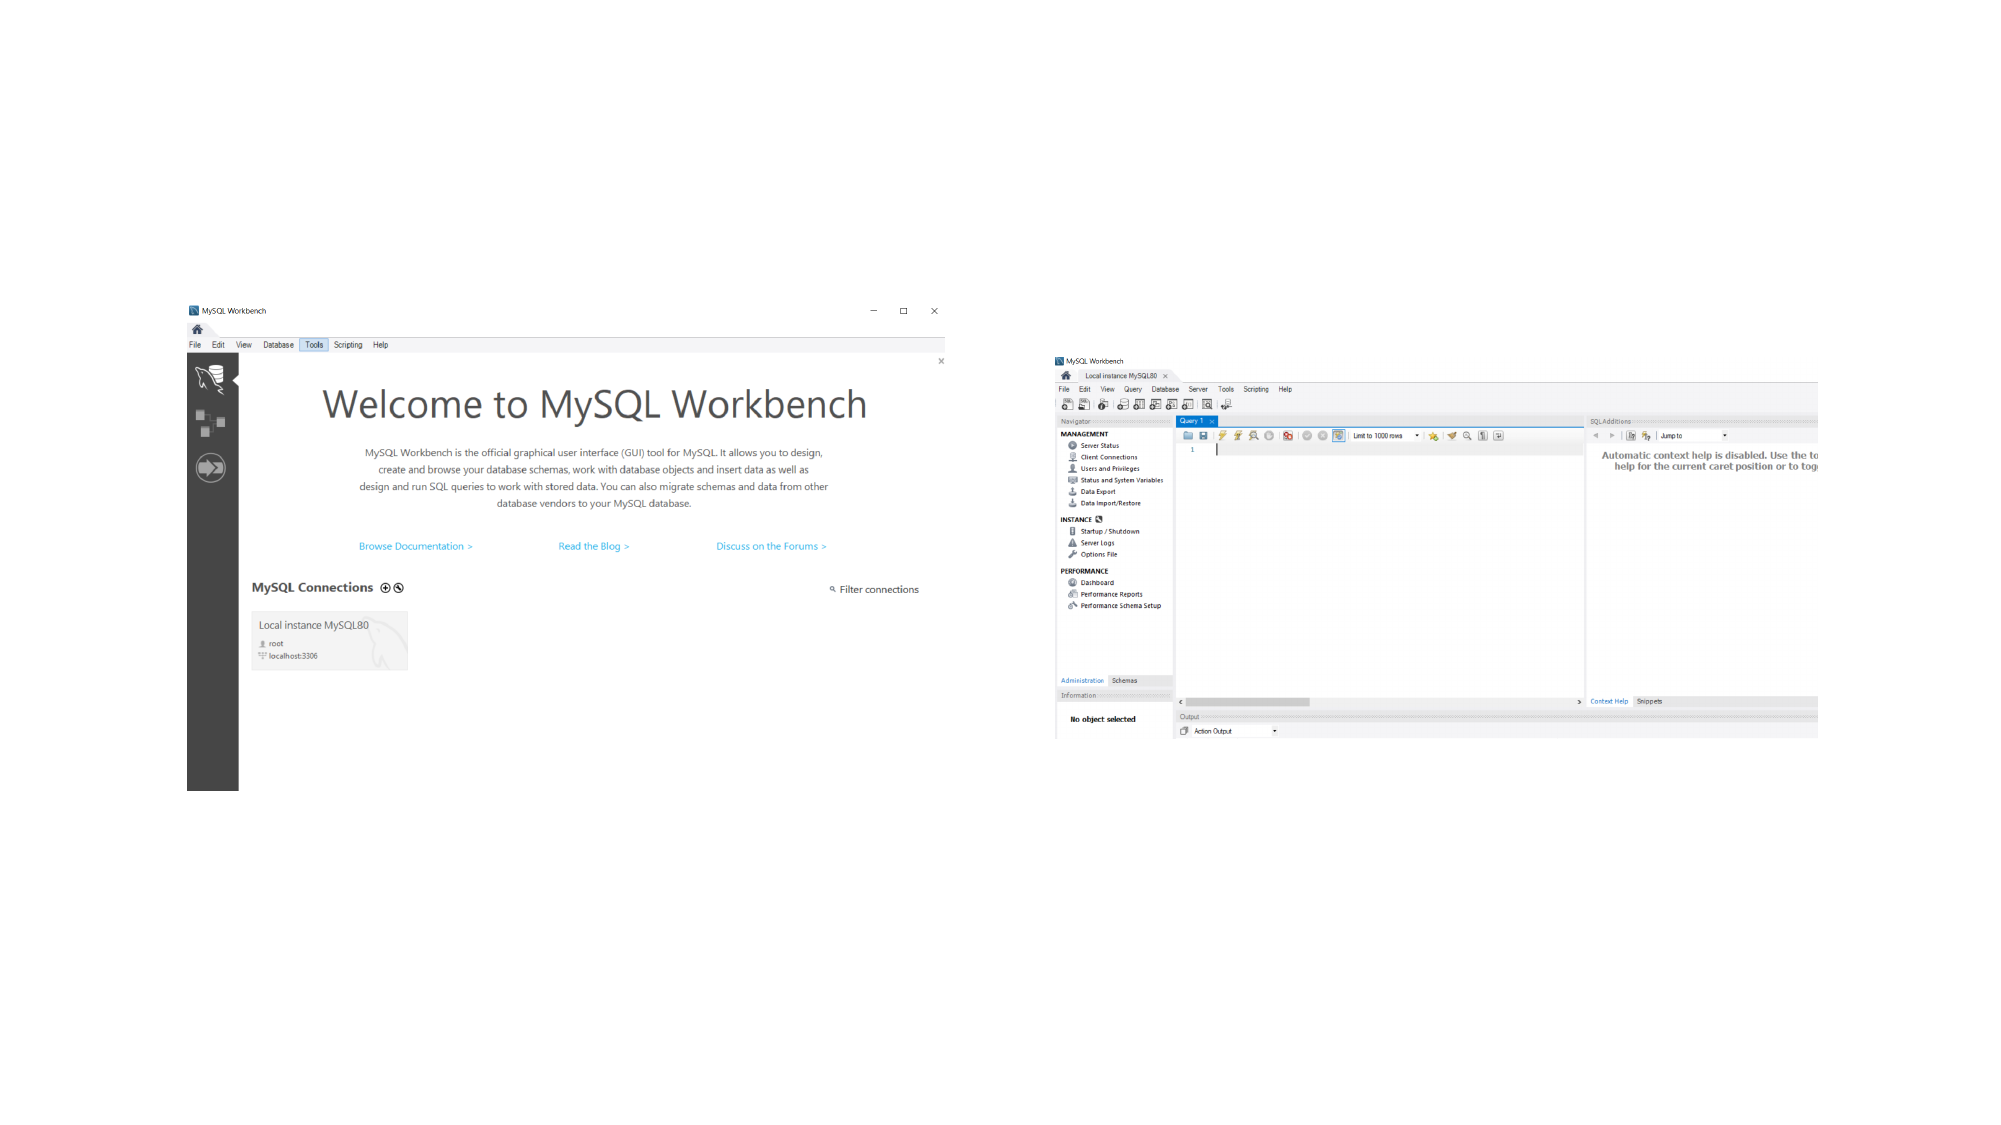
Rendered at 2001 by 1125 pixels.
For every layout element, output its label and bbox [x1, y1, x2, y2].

picture [187, 304, 945, 792]
picture [1055, 357, 1818, 739]
